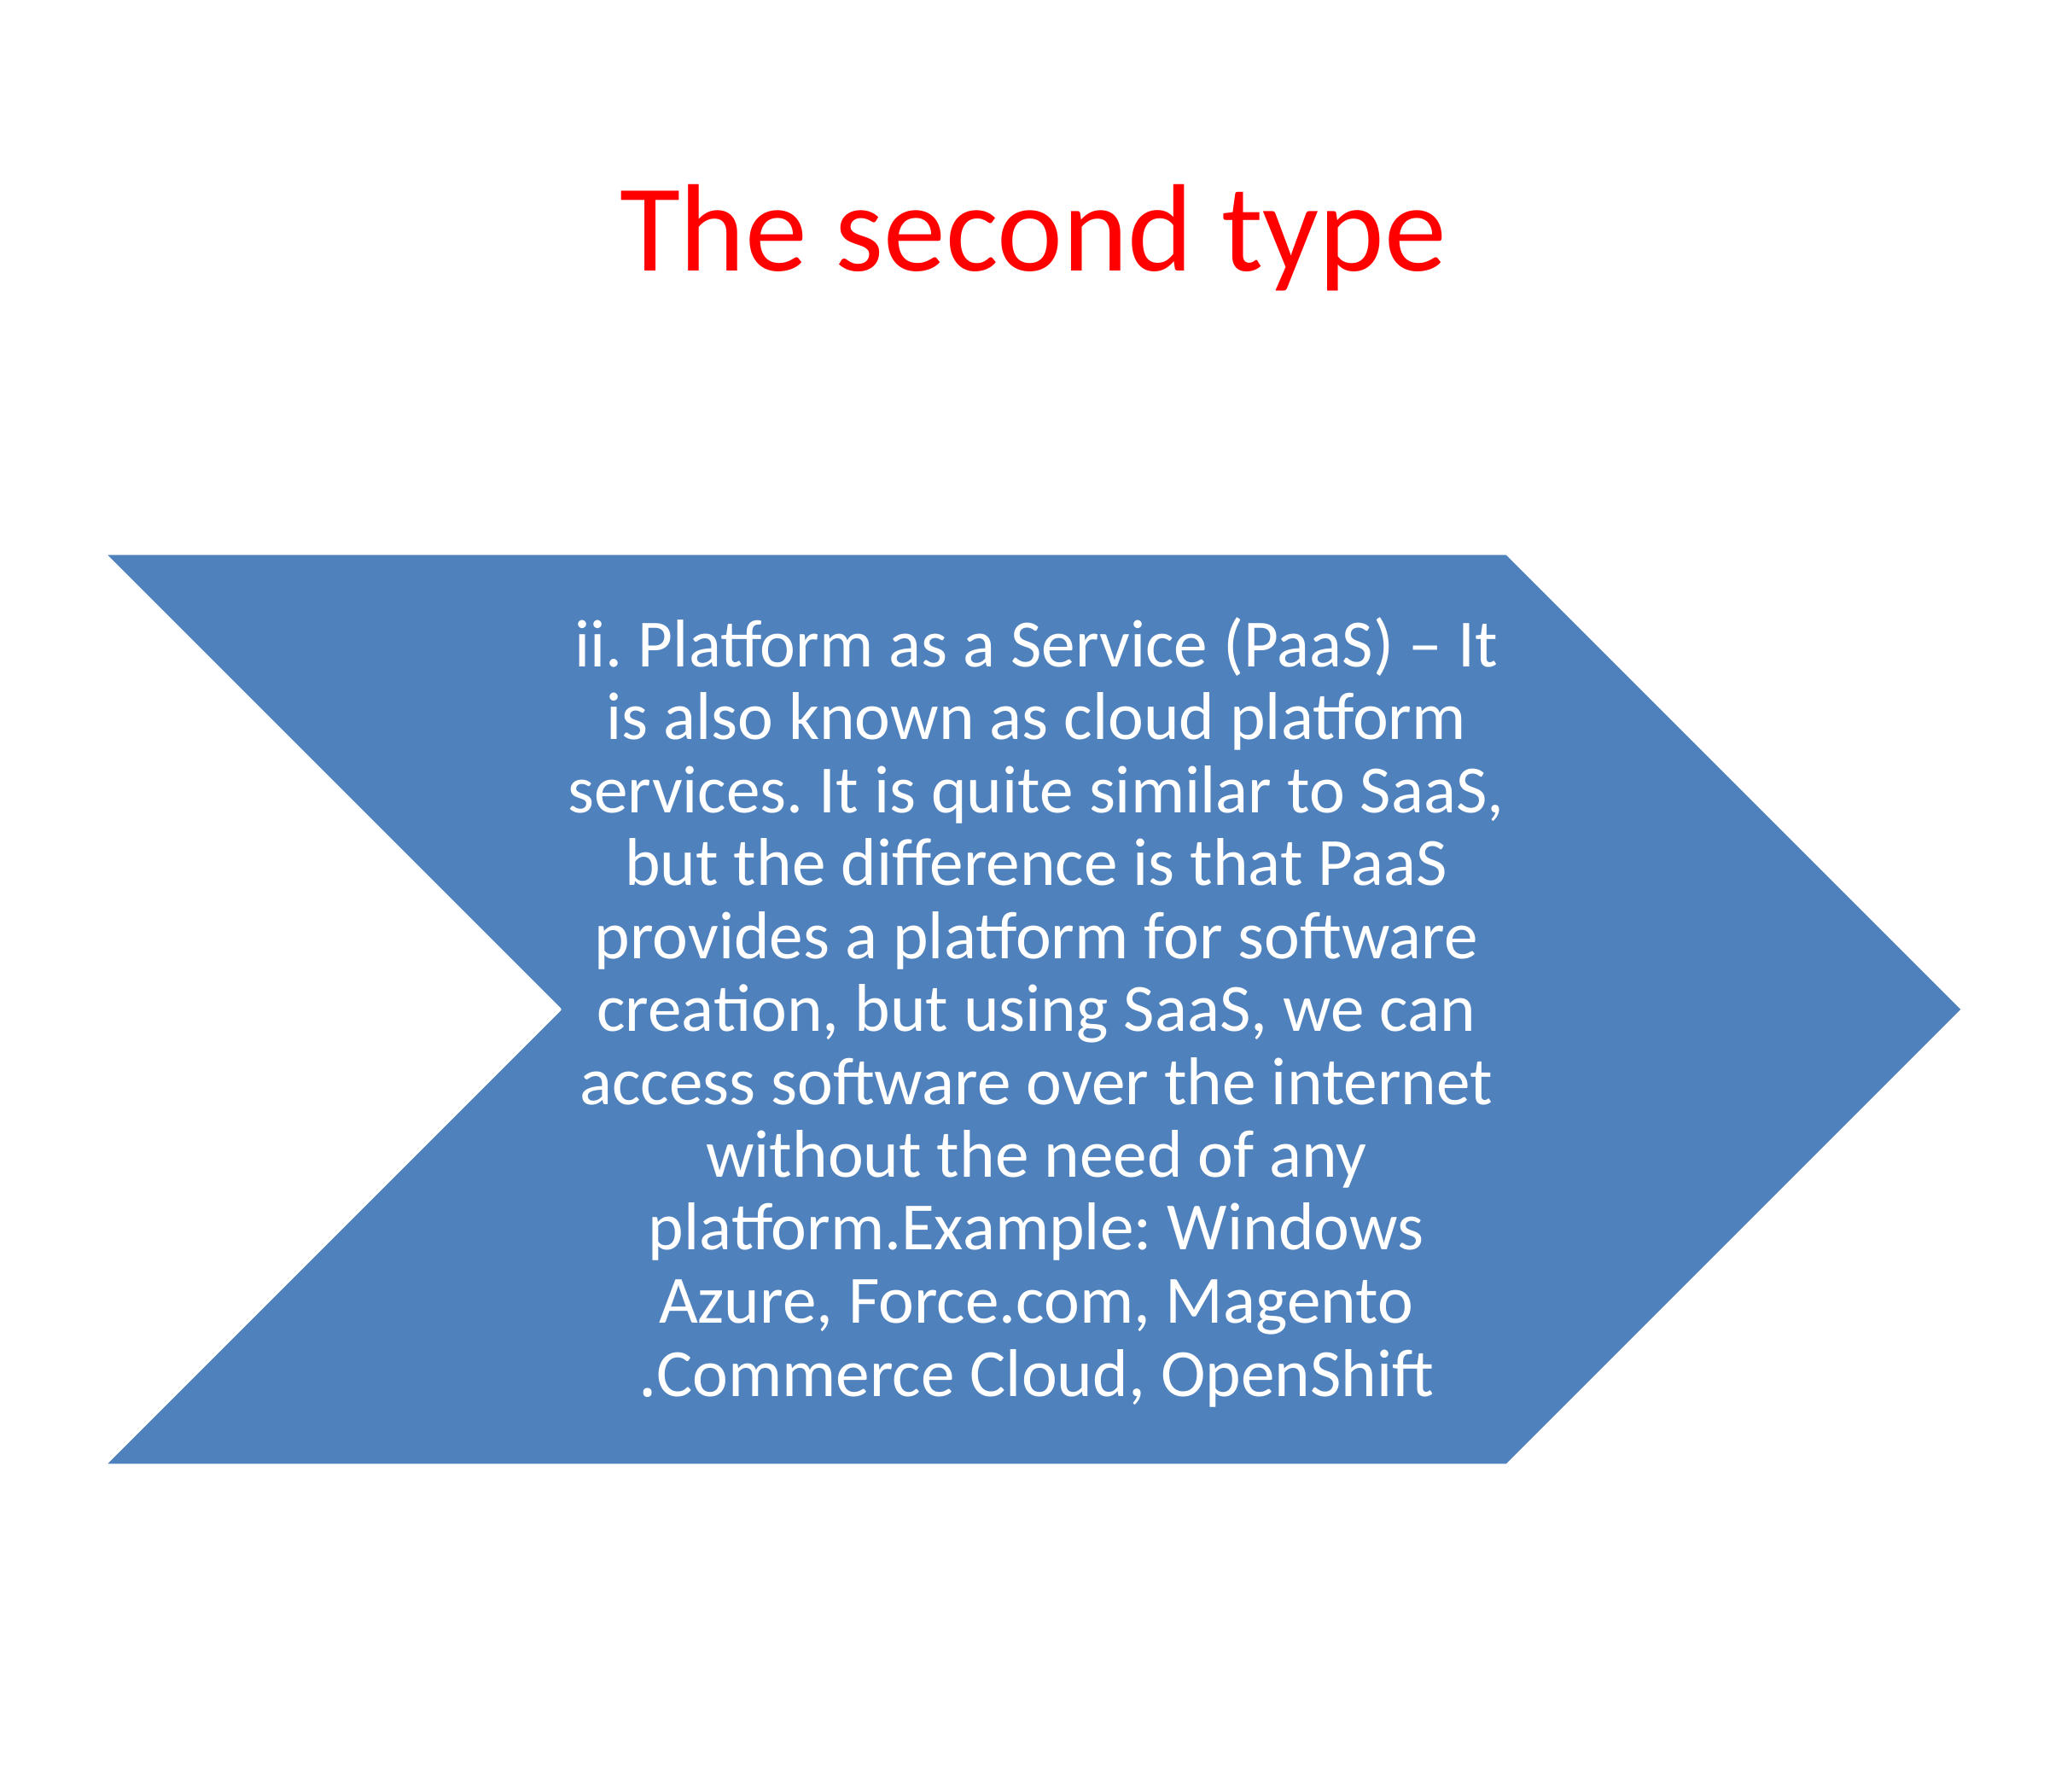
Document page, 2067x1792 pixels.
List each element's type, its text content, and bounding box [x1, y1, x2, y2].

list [102, 417, 1964, 1601]
title The second type [103, 72, 1964, 371]
